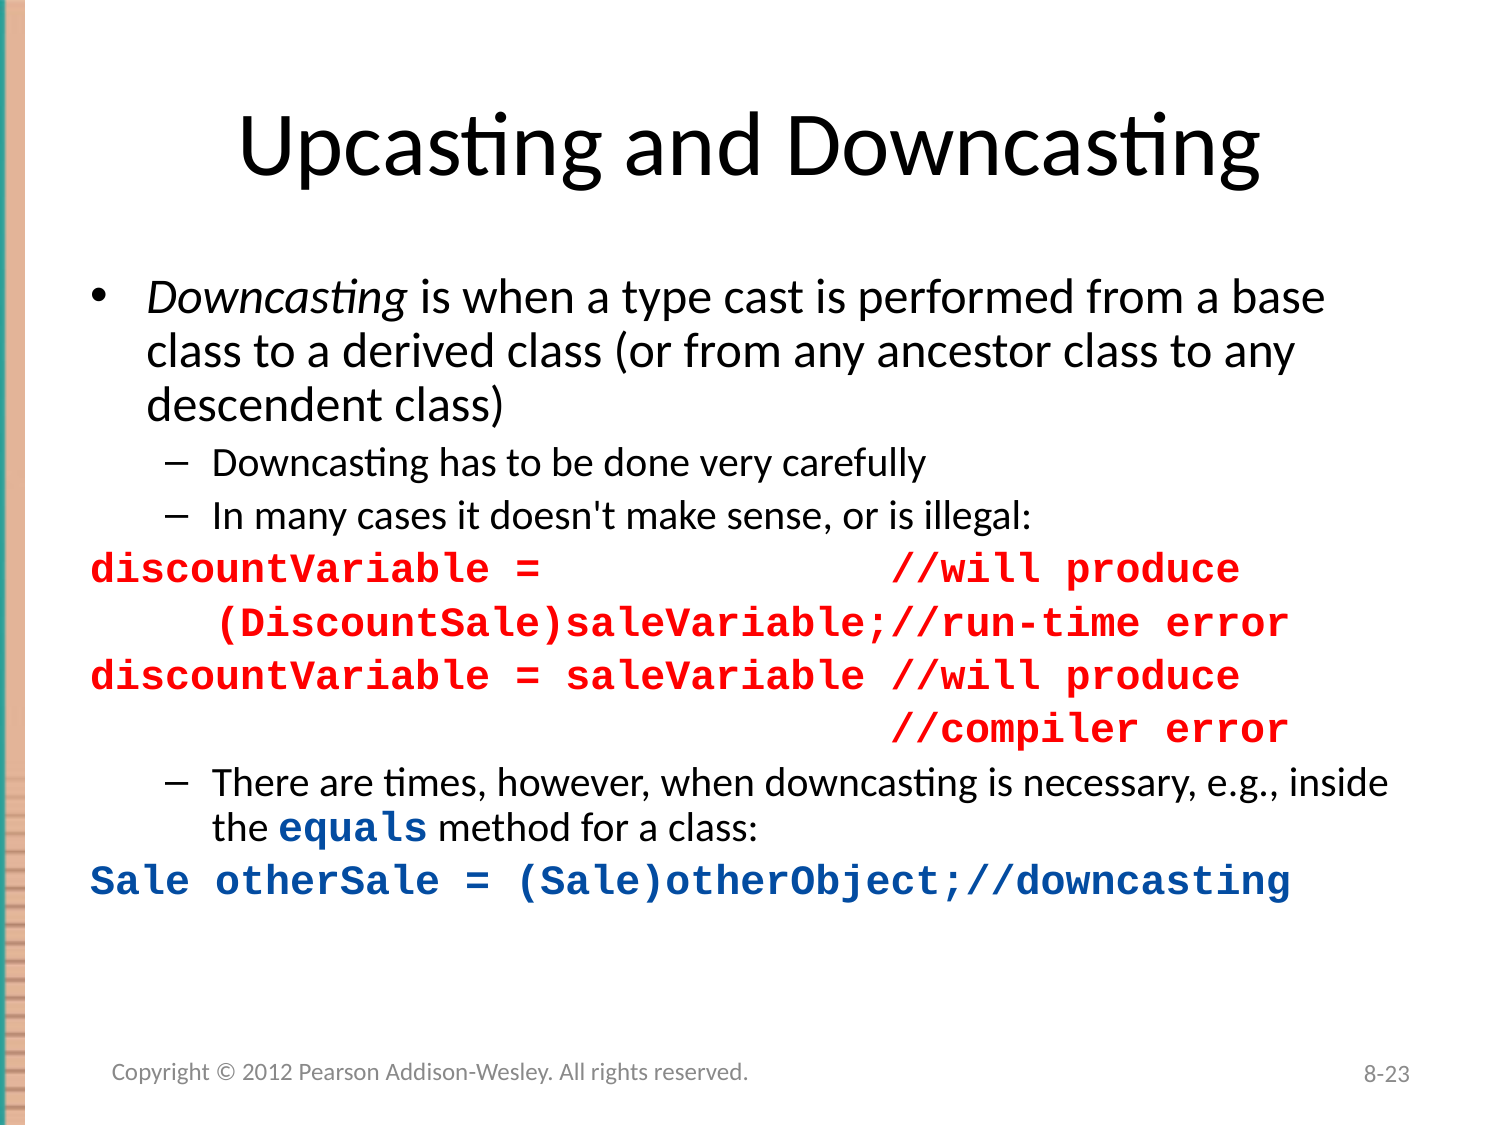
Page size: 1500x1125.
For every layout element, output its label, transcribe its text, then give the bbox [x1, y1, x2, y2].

title Upcasting and Downcasting [74, 44, 1426, 233]
list Downcasting is when a type cast is performed from a base class to a derived class (or from any ancestor class to any descendent class) Downcasting has to be done very carefully In many cases it doesn't make sense, or is illegal: discountVariable = //will produce (DiscountSale)saleVariable;//run-time error discountVariable = saleVariable //will produce //compiler error There are times, however, when downcasting is necessary, e.g., inside the equals method for a class: Sale otherSale = (Sale)otherObject;//downcasting [74, 262, 1426, 1006]
footer Copyright © 2012 Pearson Addison-Wesley. All rights reserved. [75, 1040, 788, 1100]
picture [0, 0, 25, 1125]
slide_number 8-23 [1074, 1042, 1425, 1103]
